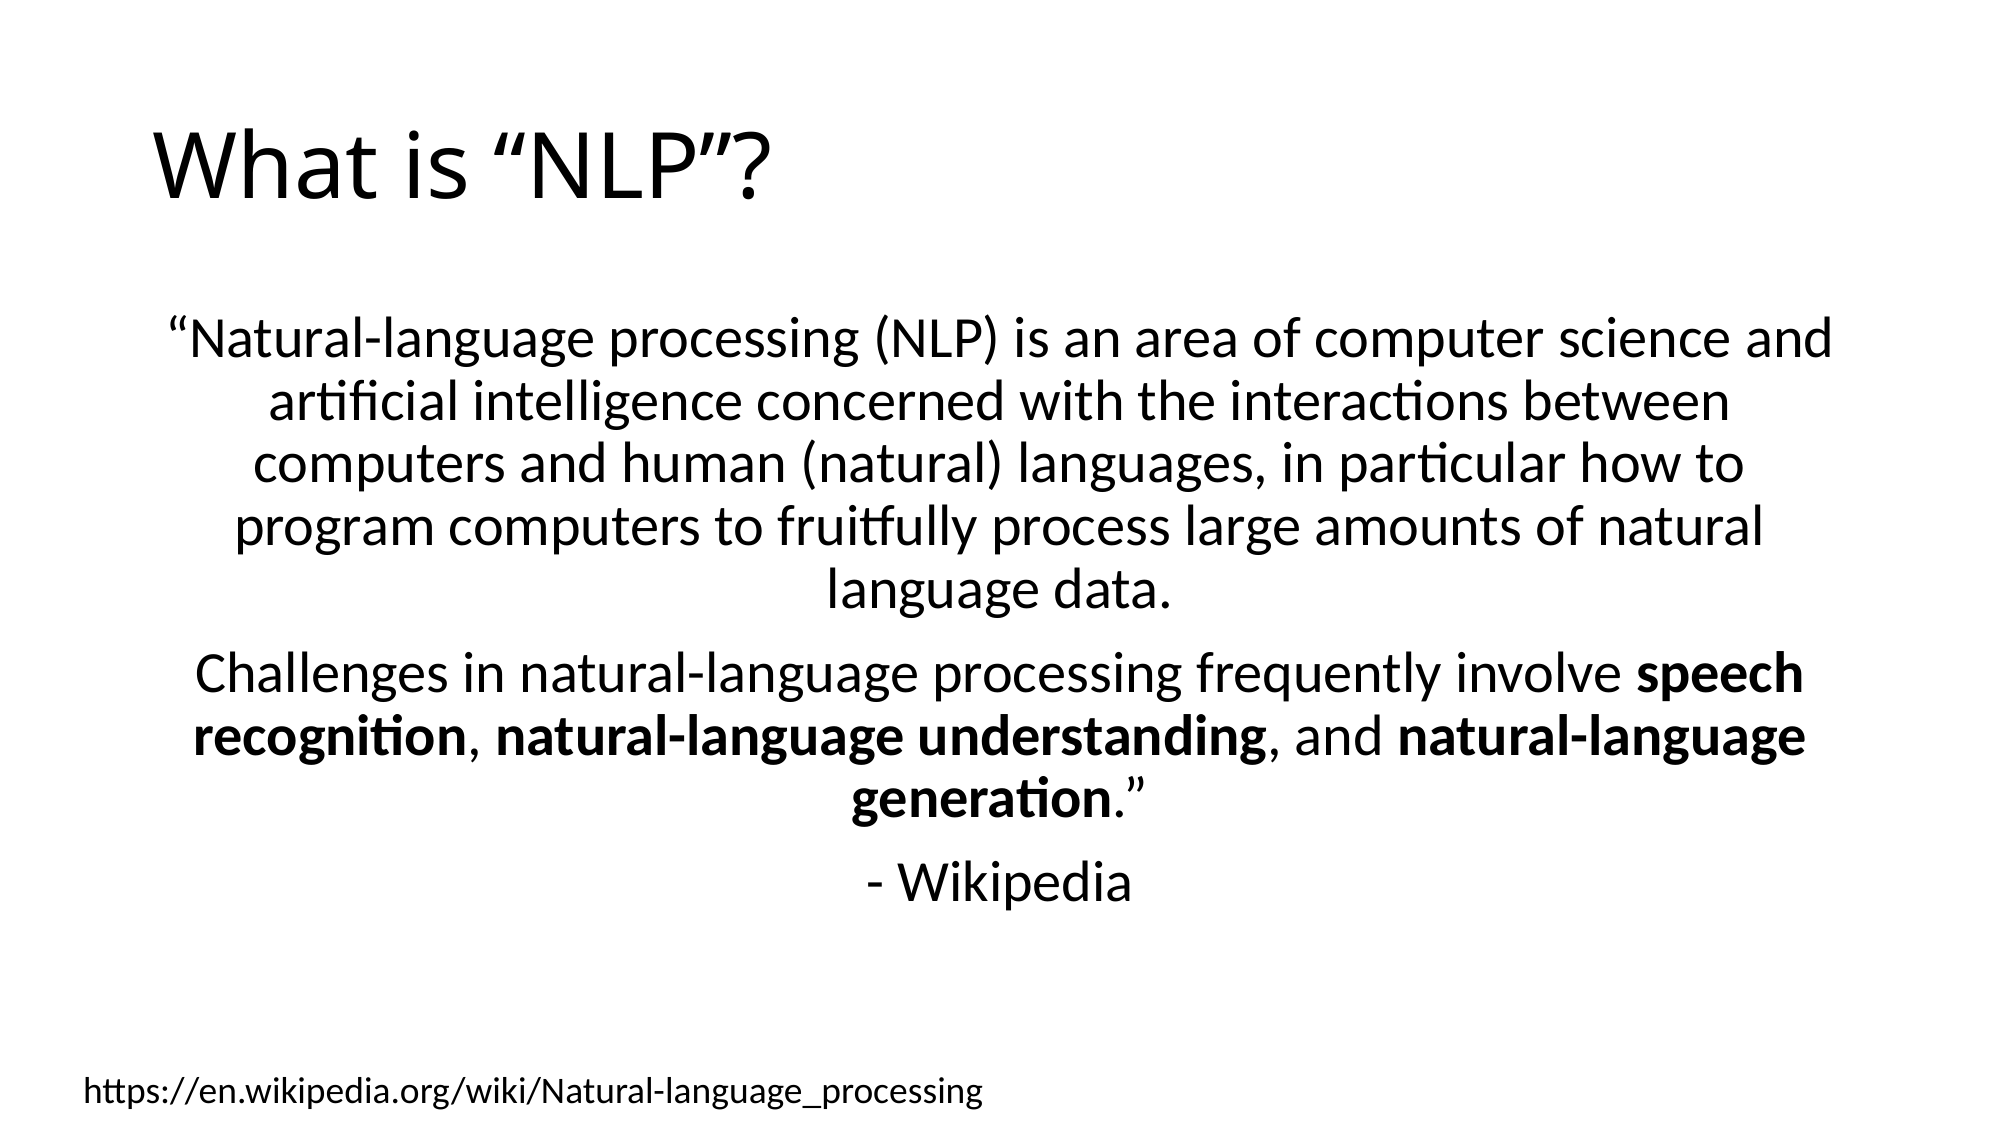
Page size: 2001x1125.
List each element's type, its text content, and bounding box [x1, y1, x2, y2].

list “Natural-language processing (NLP) is an area of computer science and artificial intelligence concerned with the interactions between computers and human (natural) languages, in particular how to program computers to fruitfully process large amounts of natural language data. Challenges in natural-language processing frequently involve speech recognition, natural-language understanding, and natural-language generation.” - Wikipedia [137, 299, 1863, 1014]
title What is “NLP”? [137, 59, 1863, 278]
text_box https://en.wikipedia.org/wiki/Natural-language_processing [68, 1058, 1000, 1118]
